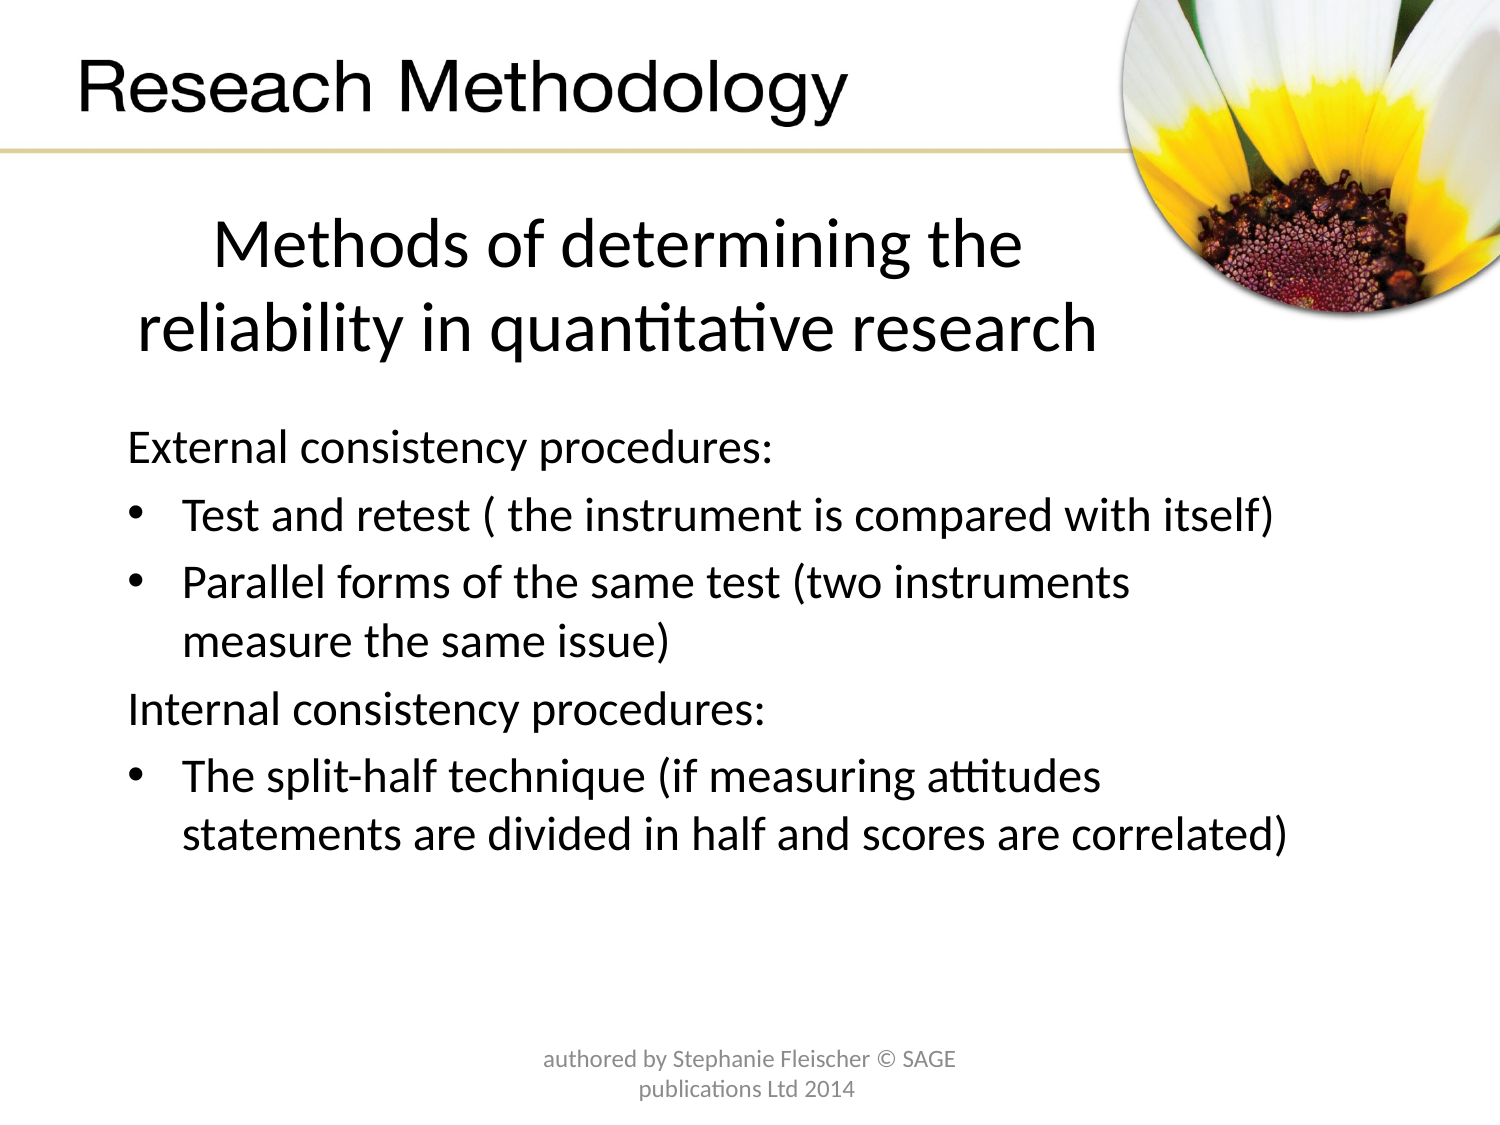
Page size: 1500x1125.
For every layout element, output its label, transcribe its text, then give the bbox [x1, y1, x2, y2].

footer authored by Stephanie Fleischer © SAGE publications Ltd 2014 [512, 1042, 988, 1103]
title Methods of determining the reliability in quantitative research [74, 187, 1163, 376]
picture [0, 0, 1500, 1125]
list External consistency procedures: Test and retest ( the instrument is compared with itself) Parallel forms of the same test (two instruments measure the same issue) Internal consistency procedures: The split-half technique (if measuring attitudes statements are divided in half and scores are correlated) [112, 407, 1325, 975]
